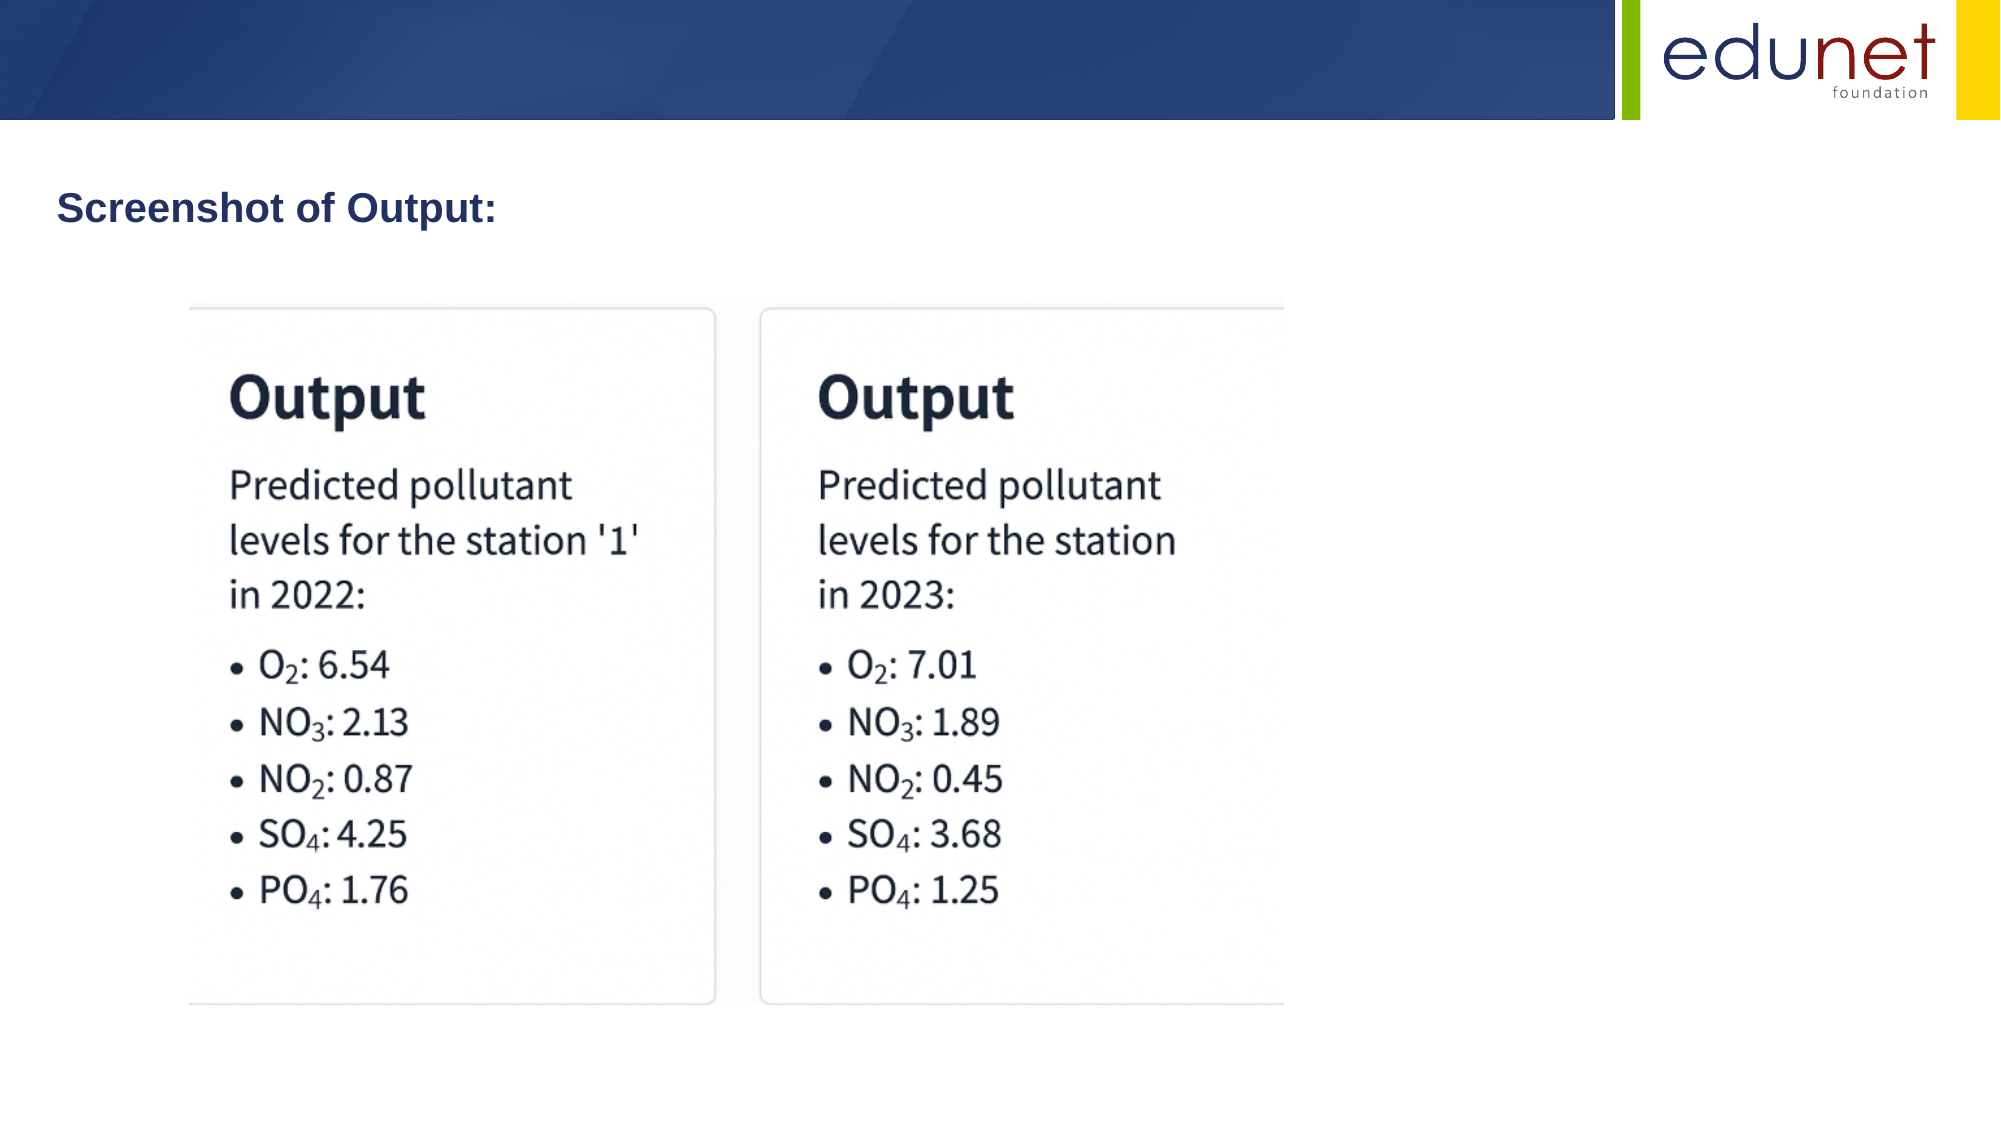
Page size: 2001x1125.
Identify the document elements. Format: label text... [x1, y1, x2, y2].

text_box Screenshot of Output: [41, 172, 1043, 238]
picture [1652, 12, 1948, 108]
picture [188, 297, 1284, 1005]
